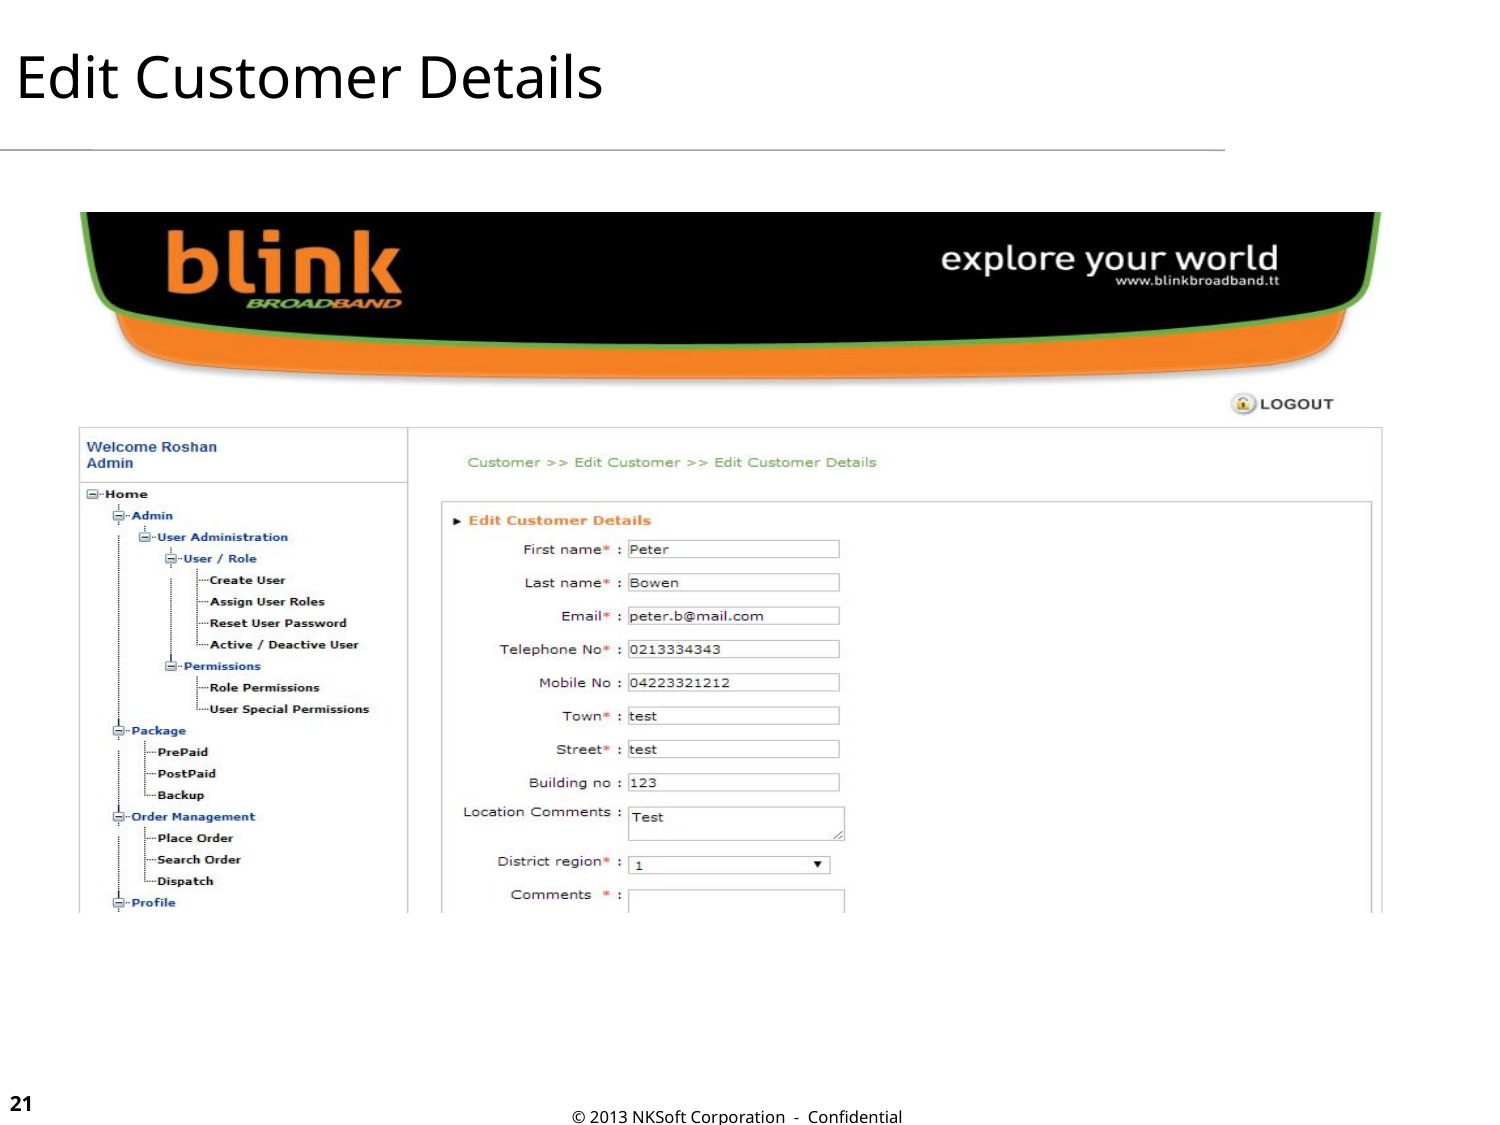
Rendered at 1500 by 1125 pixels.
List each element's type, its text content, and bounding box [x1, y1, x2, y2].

picture [74, 212, 1388, 913]
title Edit Customer Details [0, 0, 1263, 151]
